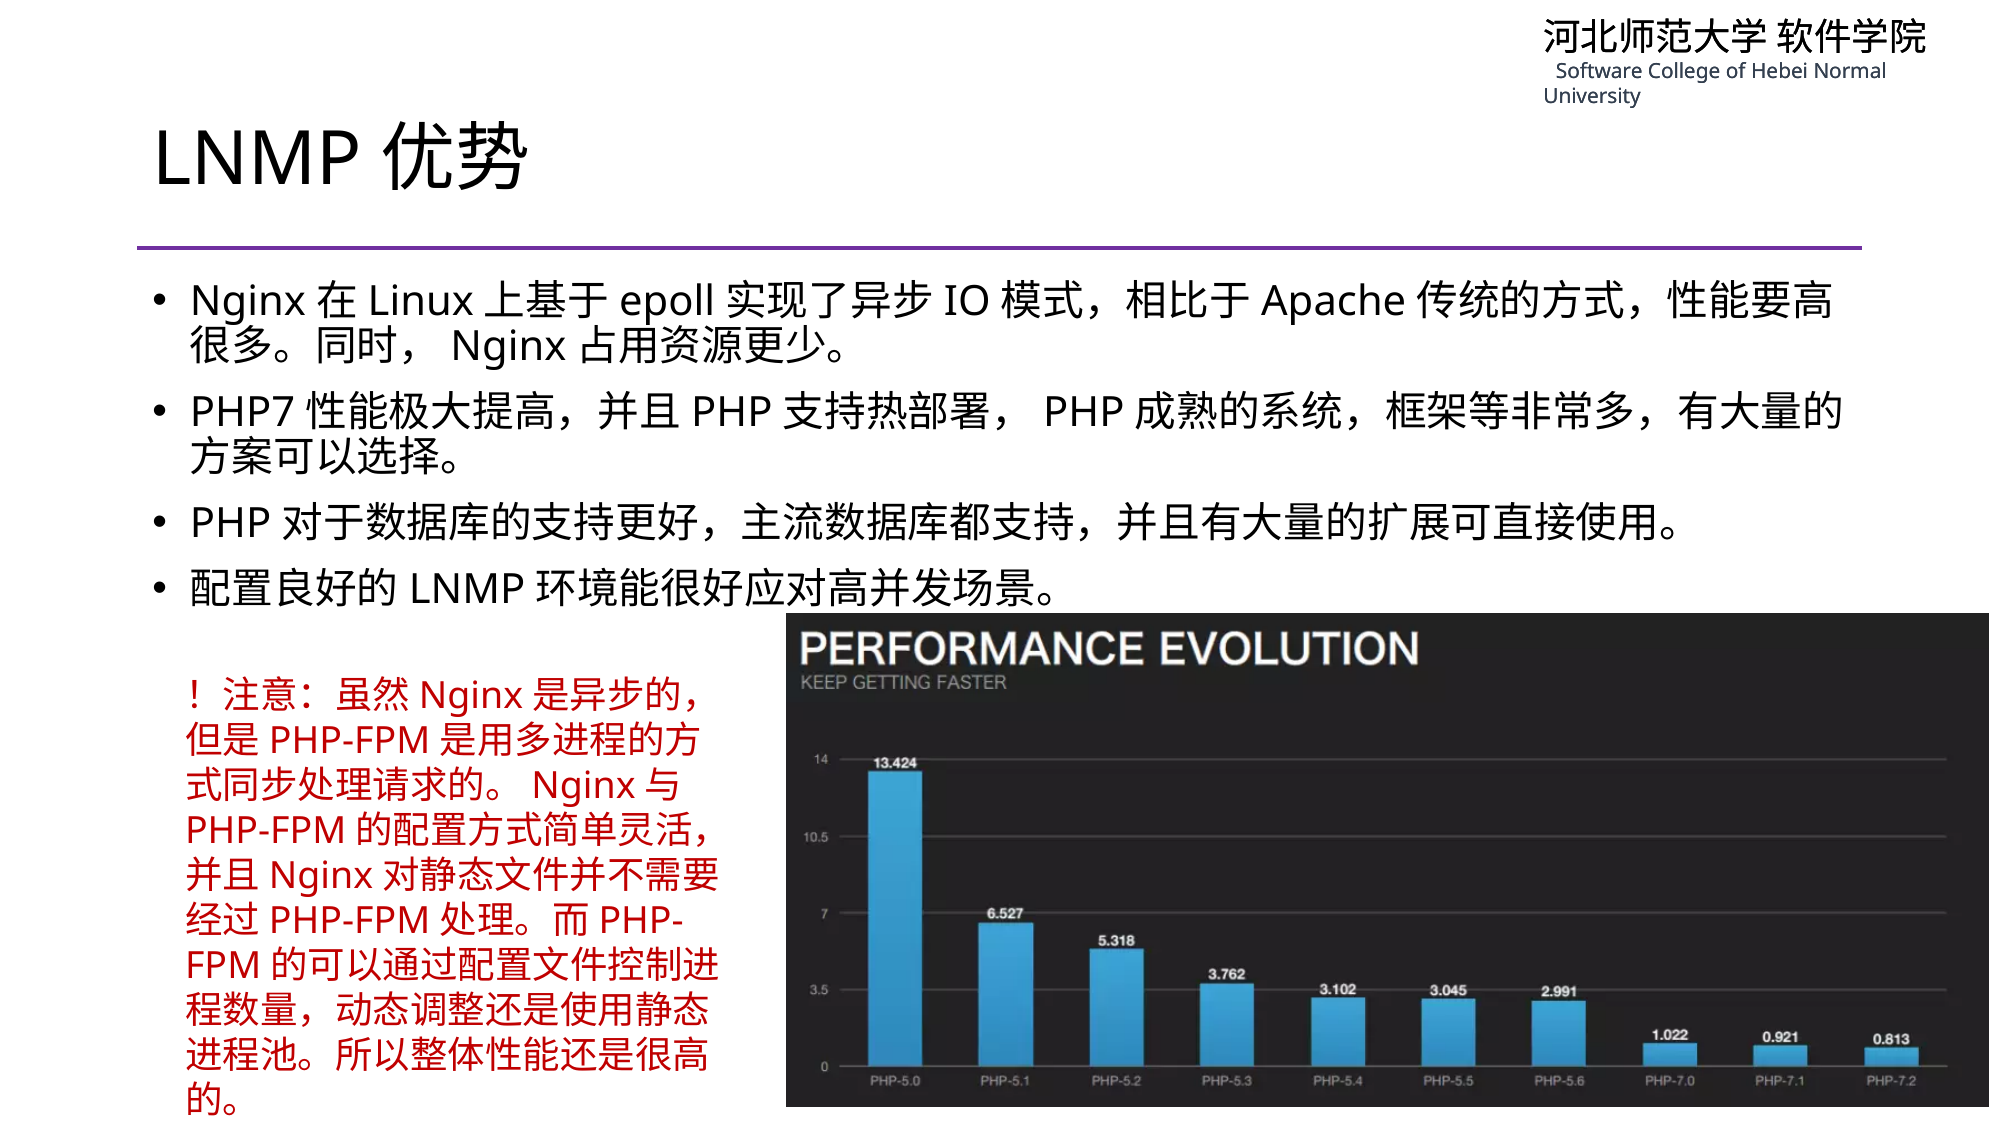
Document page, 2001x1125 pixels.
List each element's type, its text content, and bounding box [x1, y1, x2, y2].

list Nginx在Linux上基于epoll实现了异步IO模式，相比于Apache传统的方式，性能要高很多。同时，Nginx占用资源更少。 PHP7性能极大提高，并且PHP支持热部署，PHP成熟的系统，框架等非常多，有大量的方案可以选择。 PHP对于数据库的支持更好，主流数据库都支持，并且有大量的扩展可直接使用。 配置良好的LNMP环境能很好应对高并发场景。 [137, 271, 1863, 1068]
text_box ！注意：虽然Nginx是异步的，但是PHP-FPM是用多进程的方式同步处理请求的。Nginx与PHP-FPM的配置方式简单灵活，并且Nginx对静态文件并不需要经过PHP-FPM处理。而PHP-FPM的可以通过配置文件控制进程数量，动态调整还是使用静态进程池。所以整体性能还是很高的。 [170, 663, 746, 1125]
title LNMP优势 [137, 112, 1863, 233]
picture [785, 613, 1989, 1107]
